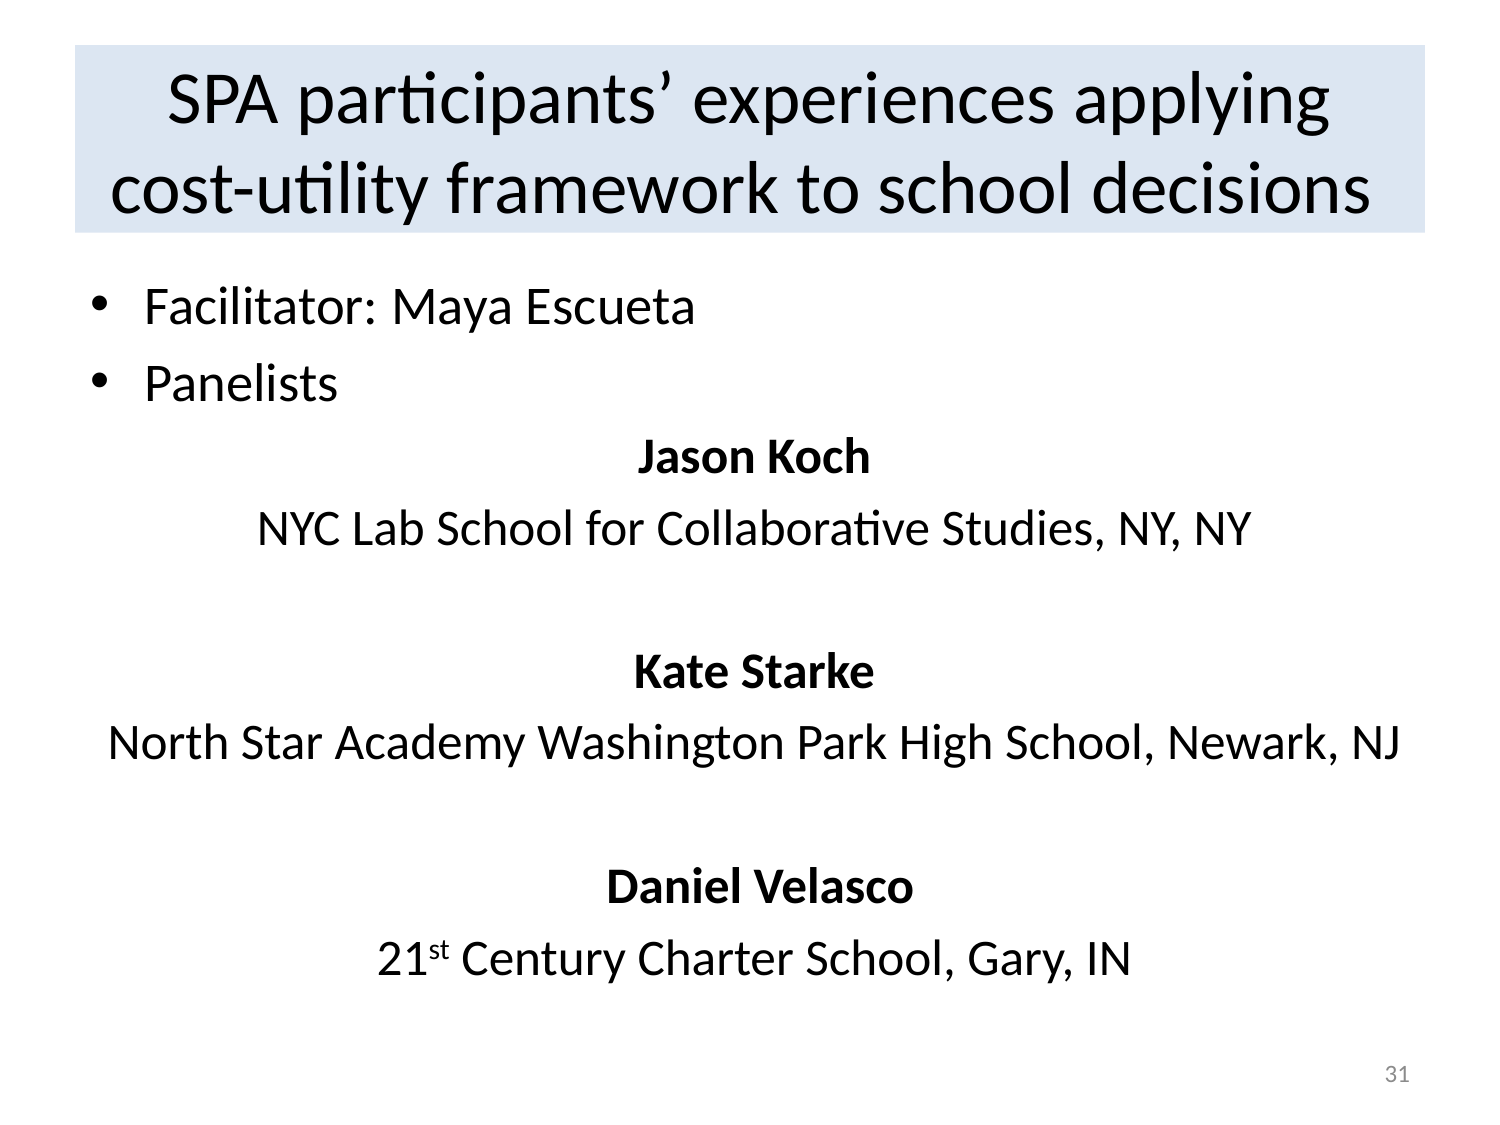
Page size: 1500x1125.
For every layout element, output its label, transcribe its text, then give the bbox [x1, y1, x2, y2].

slide_number 30 [1074, 1042, 1425, 1103]
list Facilitator: Maya Escueta Panelists Jason Koch NYC Lab School for Collaborative Studies, NY, NY Kate Starke North Star Academy Washington Park High School, Newark, NJ Daniel Velasco 21st Century Charter School, Gary, IN [75, 262, 1425, 1005]
title SPA participants’ experiences applying cost-utility framework to school decisions [75, 45, 1425, 233]
